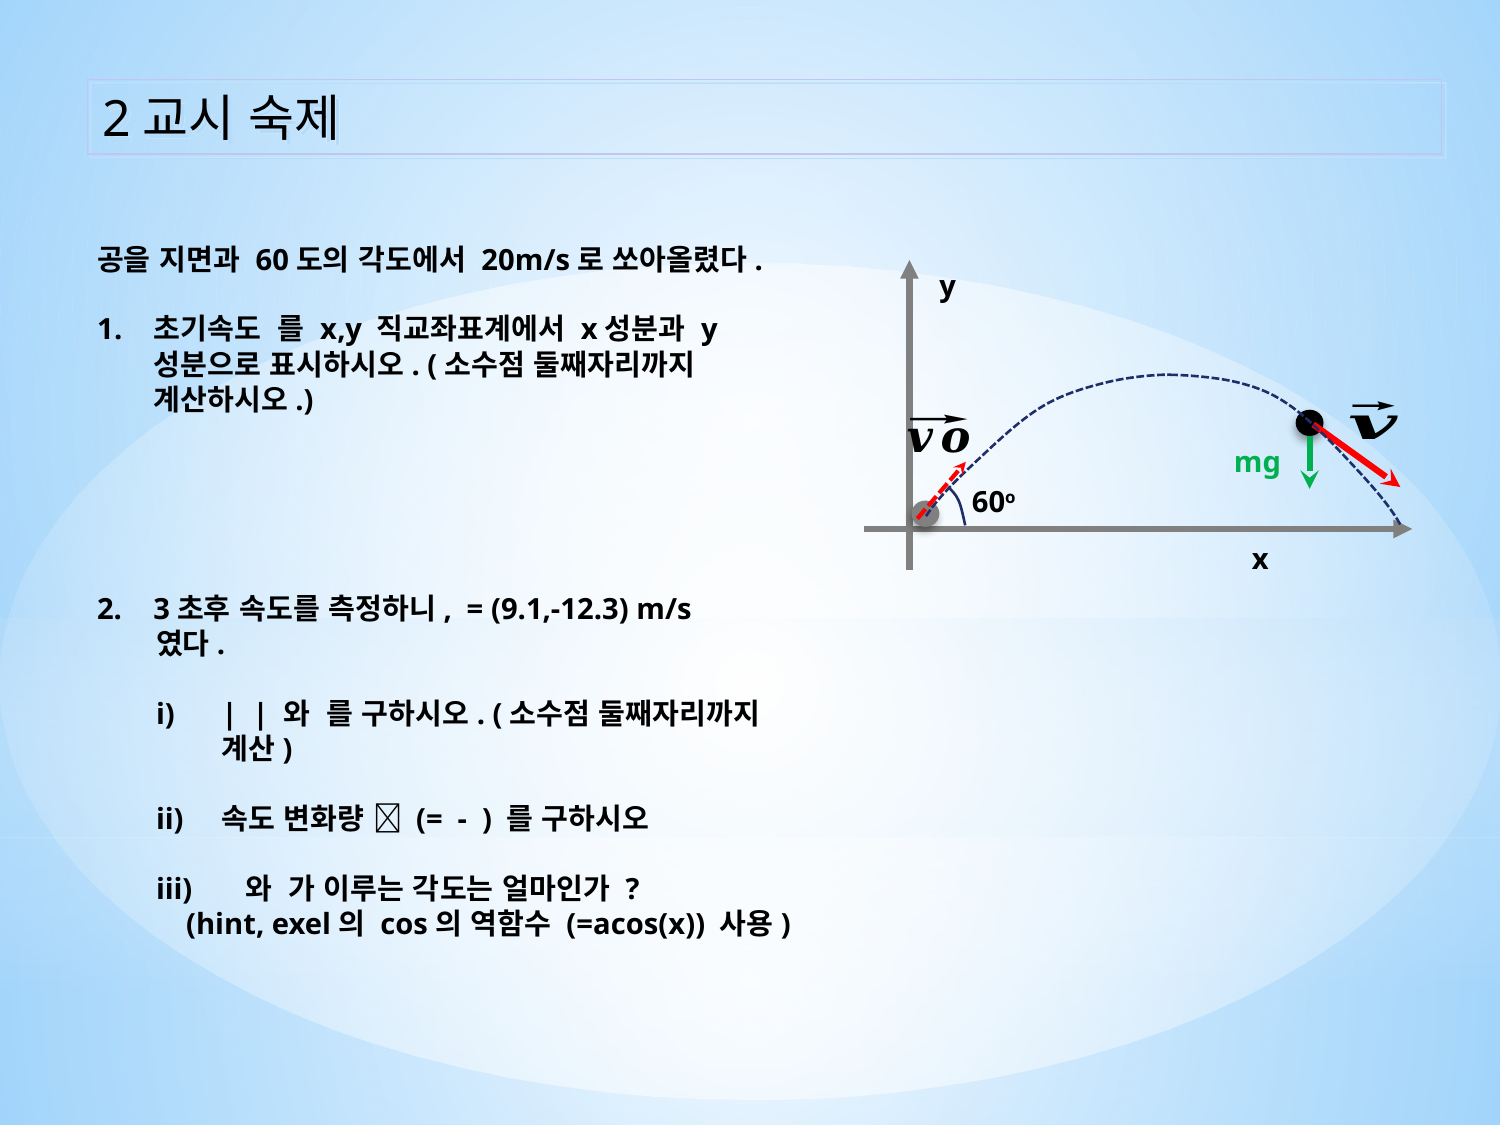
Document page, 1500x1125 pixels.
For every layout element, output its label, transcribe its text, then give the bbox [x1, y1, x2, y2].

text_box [864, 259, 1413, 571]
text_box x [1237, 579, 1284, 583]
text_box 2교시 숙제 [87, 79, 1442, 155]
